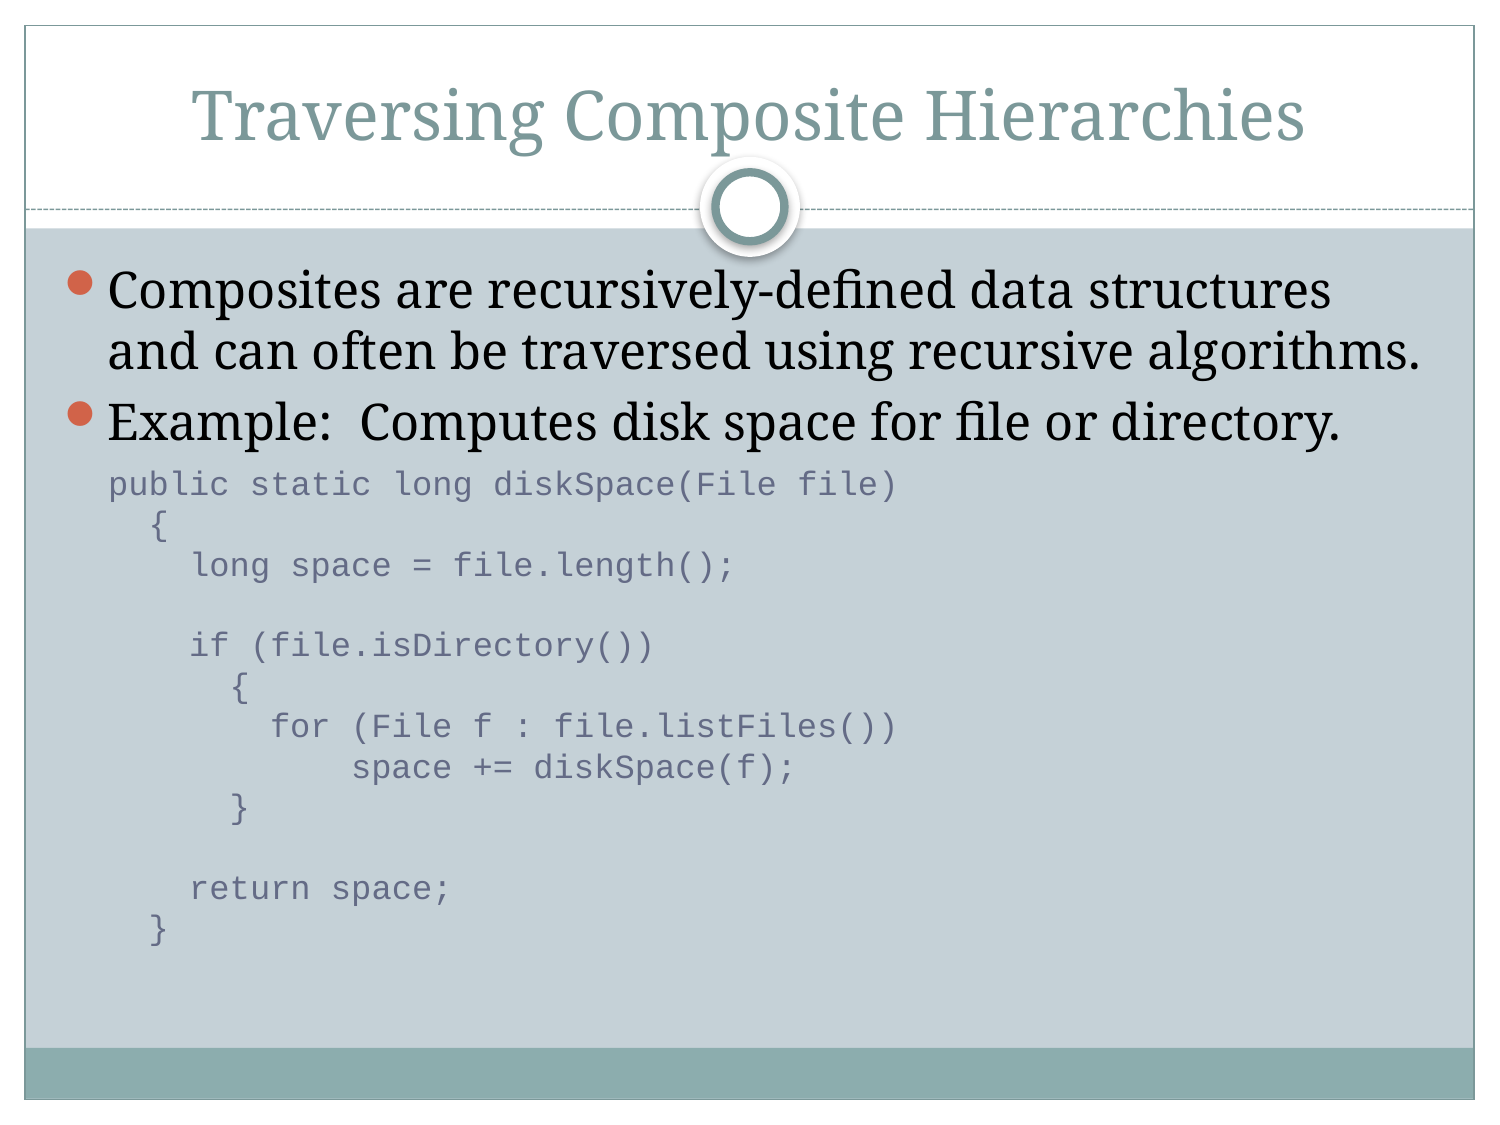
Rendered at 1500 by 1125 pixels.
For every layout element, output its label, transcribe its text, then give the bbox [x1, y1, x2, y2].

title Traversing Composite Hierarchies [49, 37, 1450, 162]
list Composites are recursively-defined data structures and can often be traversed using recursive algorithms. Example: Computes disk space for file or directory. public static long diskSpace(File file) { long space = file.length(); if (file.isDirectory()) { for (File f : file.listFiles()) space += diskSpace(f); } return space; } [49, 250, 1445, 1001]
